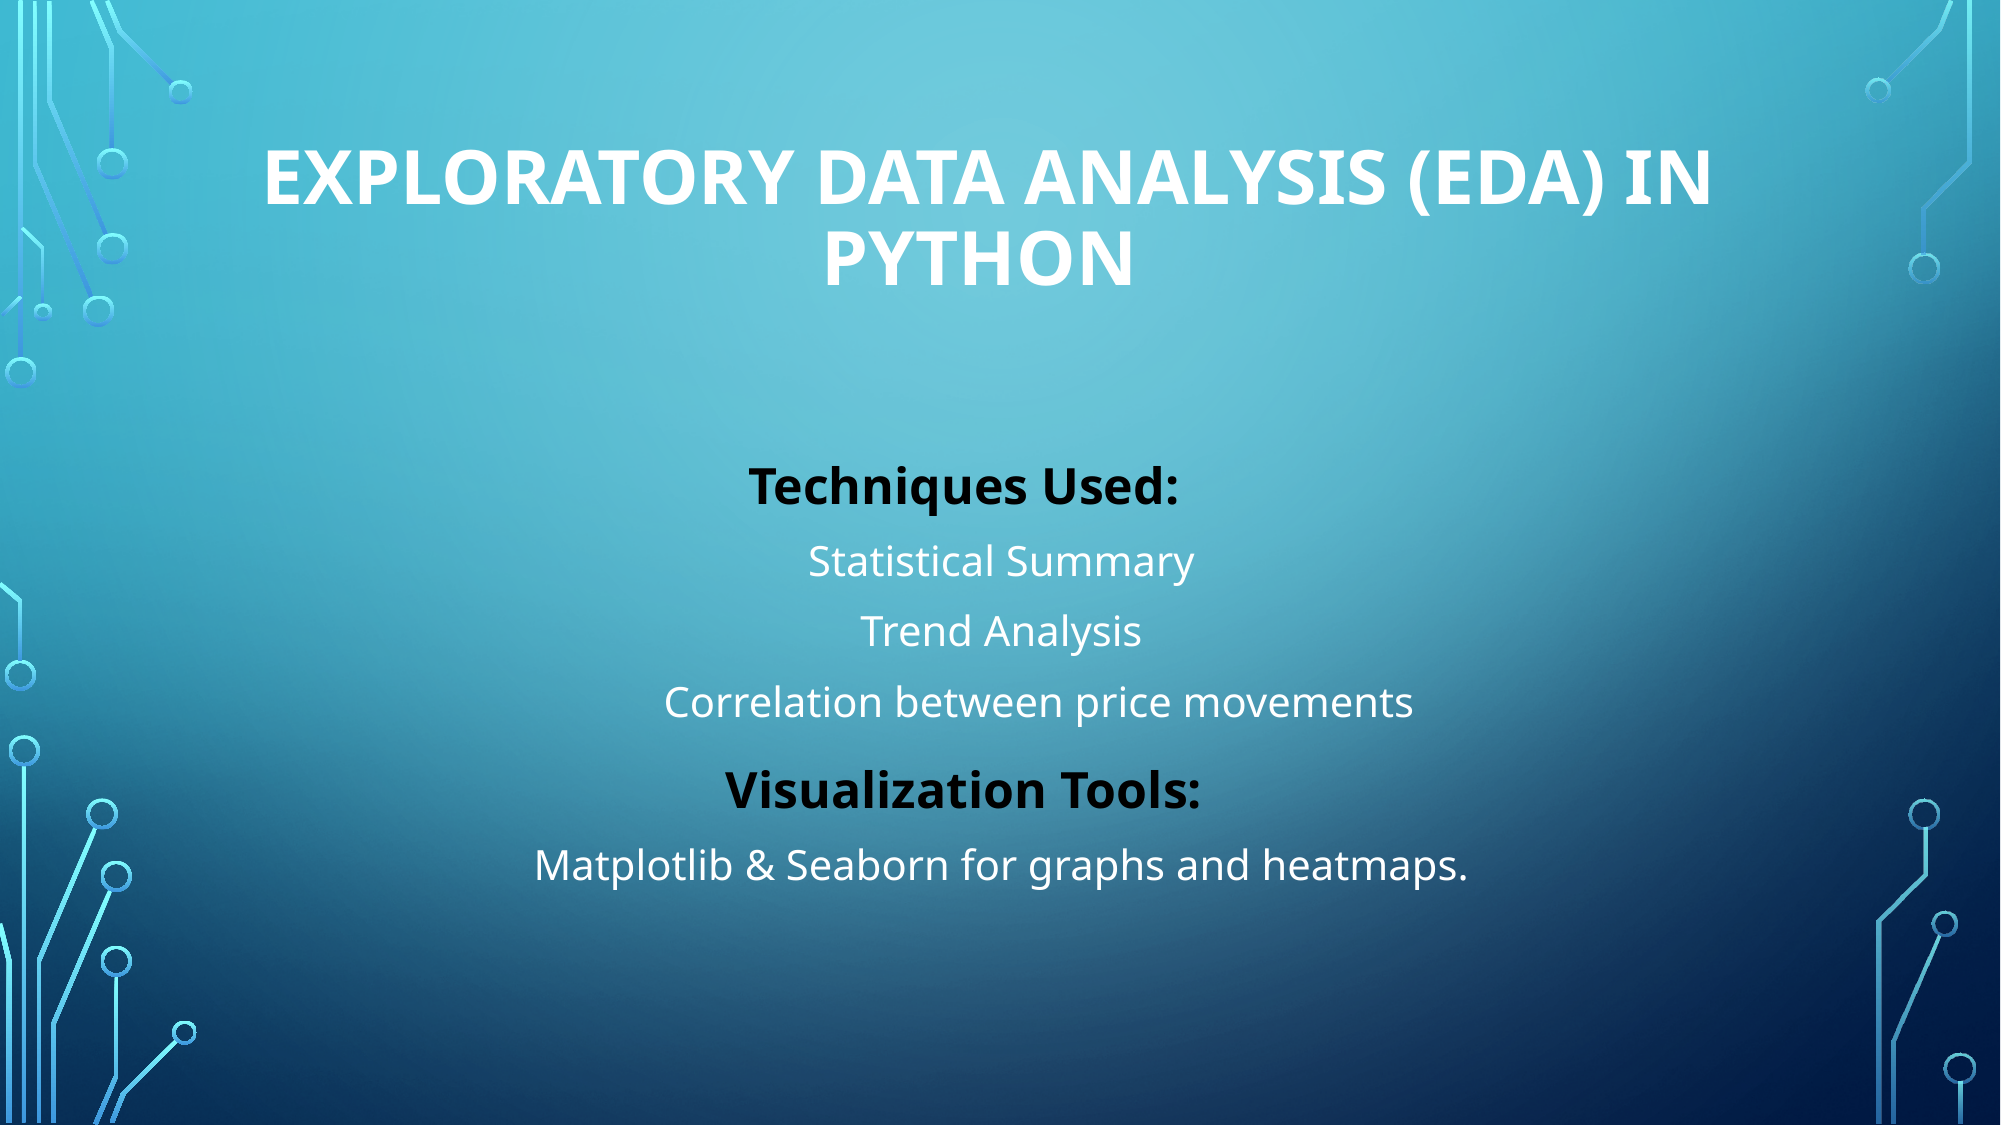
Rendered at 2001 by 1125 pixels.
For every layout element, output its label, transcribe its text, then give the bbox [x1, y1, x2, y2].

list Techniques Used: Statistical Summary Trend Analysis Correlation between price movements Visualization Tools: Matplotlib & Seaborn for graphs and heatmaps. [434, 434, 1494, 980]
title Exploratory Data Analysis (EDA) in Python [191, 116, 1767, 415]
